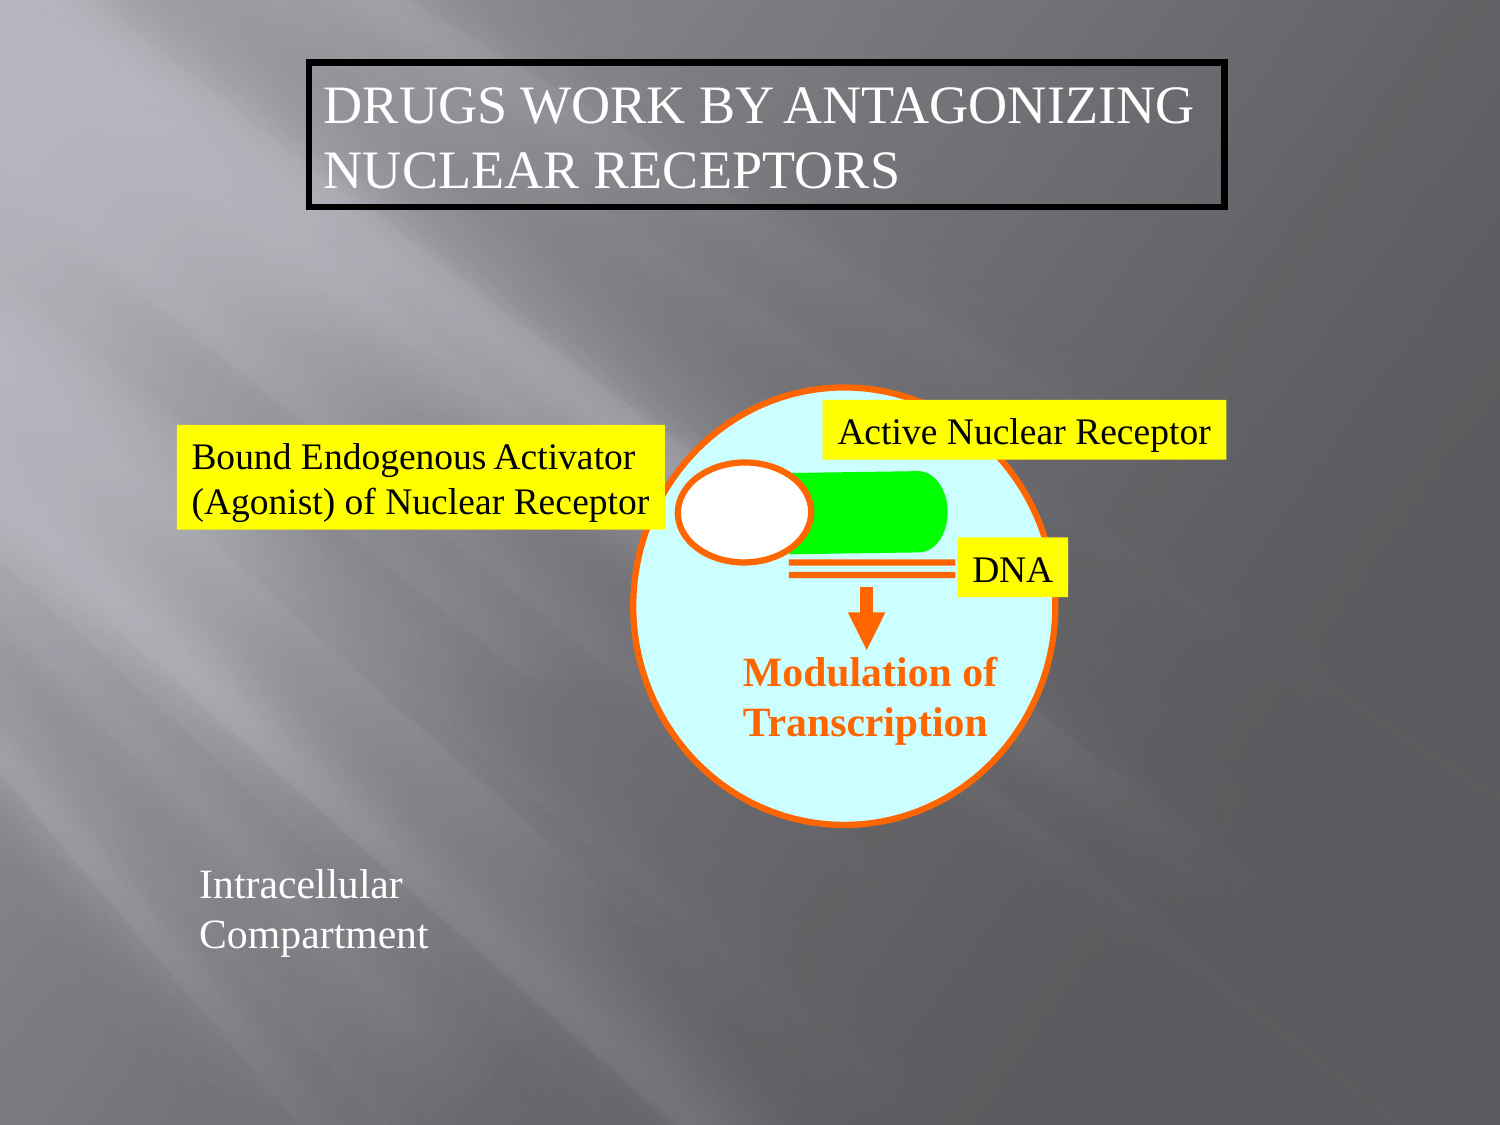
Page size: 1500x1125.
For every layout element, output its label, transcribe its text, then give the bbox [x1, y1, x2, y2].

text_box DNA [957, 537, 1069, 598]
text_box [633, 387, 1056, 825]
text_box [789, 474, 945, 552]
text_box Bound Endogenous Activator (Agonist) of Nuclear Receptor [176, 424, 665, 530]
text_box DRUGS WORK BY ANTAGONIZING NUCLEAR RECEPTORS [308, 62, 1225, 208]
text_box Modulation of Transcription [728, 637, 1013, 753]
text_box Active Nuclear Receptor [822, 399, 1227, 460]
text_box [677, 462, 812, 563]
text_box [166, 275, 1363, 1063]
